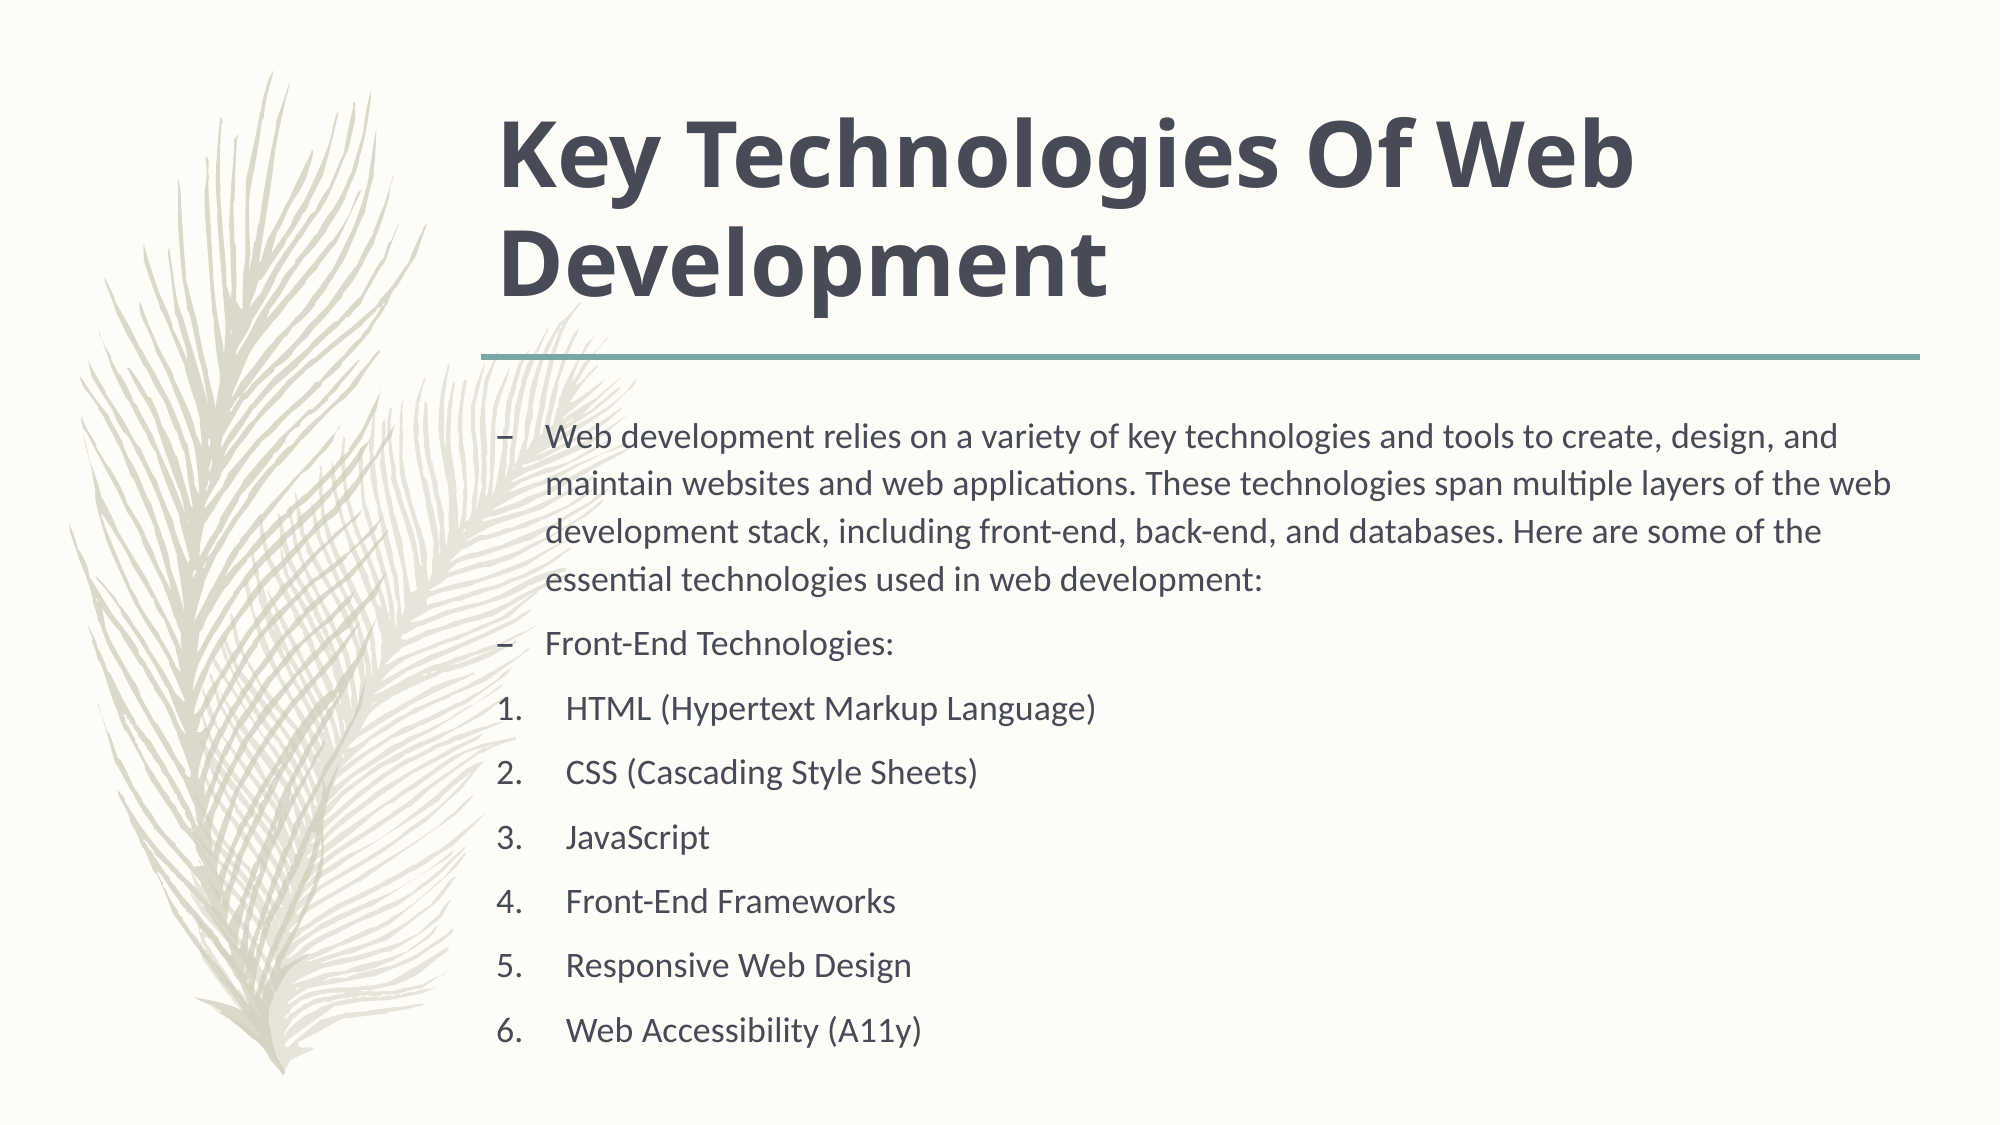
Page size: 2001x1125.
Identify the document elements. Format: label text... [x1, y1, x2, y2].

list Web development relies on a variety of key technologies and tools to create, design, and maintain websites and web applications. These technologies span multiple layers of the web development stack, including front-end, back-end, and databases. Here are some of the essential technologies used in web development: Front-End Technologies: HTML (Hypertext Markup Language) CSS (Cascading Style Sheets) JavaScript Front-End Frameworks Responsive Web Design Web Accessibility (A11y) [481, 399, 1920, 1061]
title Key Technologies Of Web Development [481, 93, 1920, 350]
